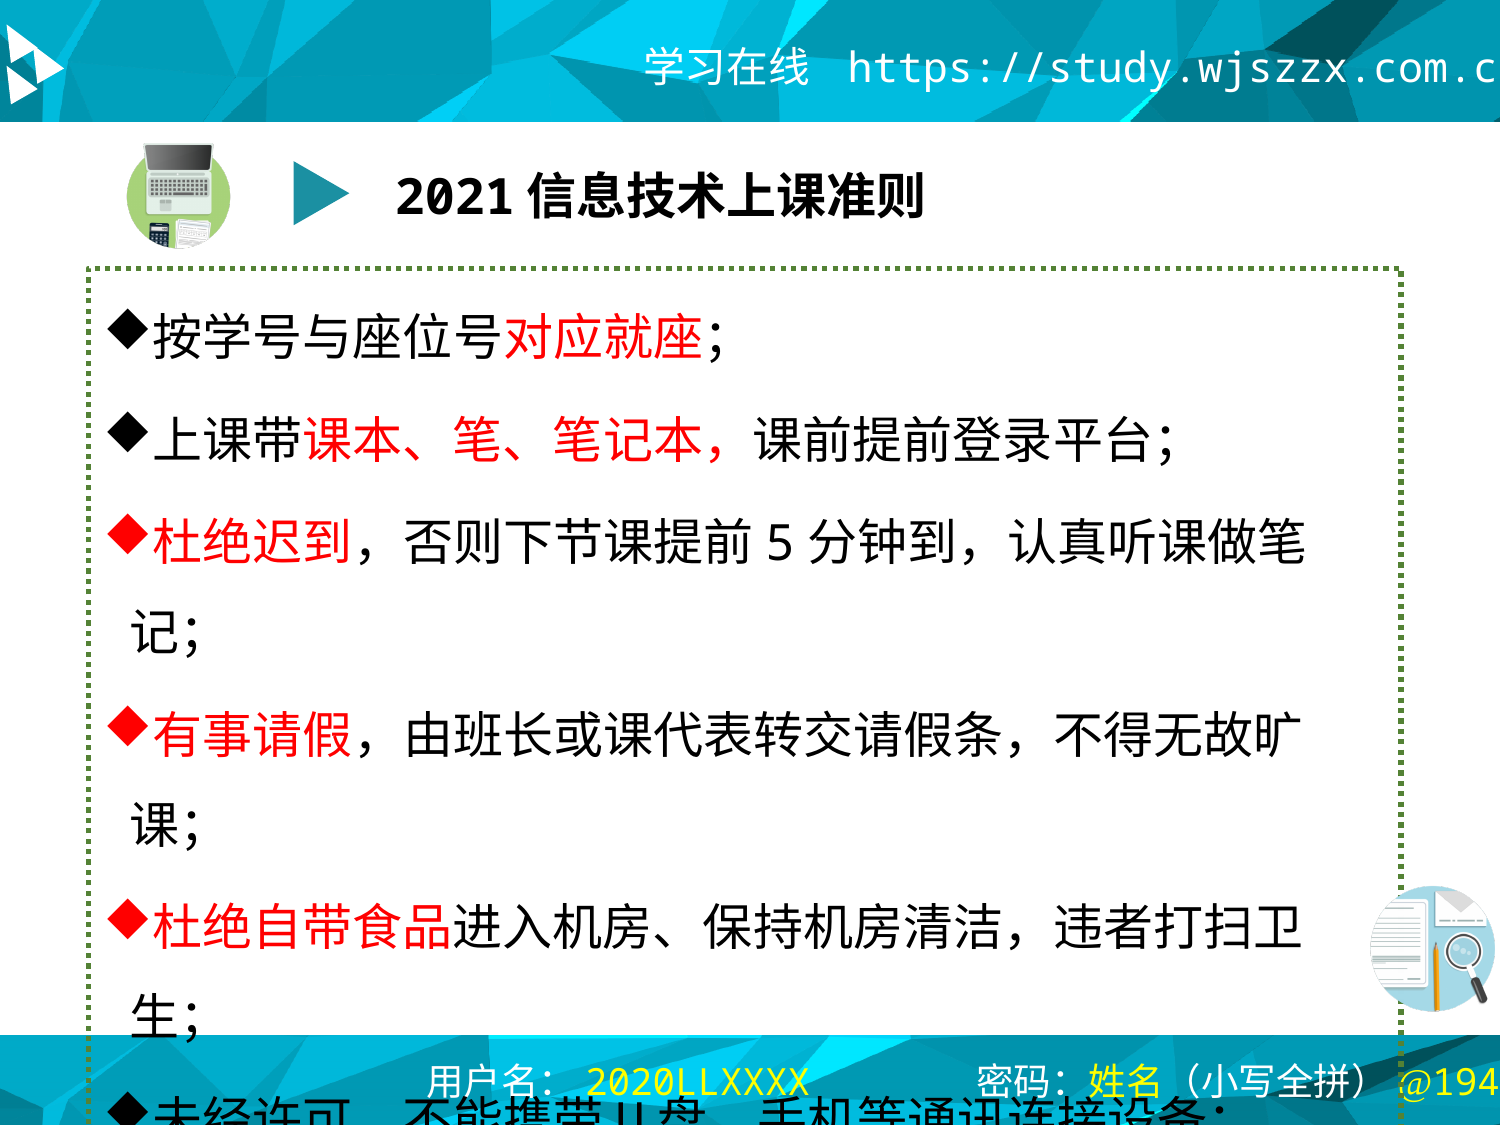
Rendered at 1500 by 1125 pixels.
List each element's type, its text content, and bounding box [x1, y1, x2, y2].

picture [1401, 1035, 1500, 1125]
picture [0, 1035, 88, 1125]
text_box 按学号与座位号对应就座； 上课带课本、笔、笔记本，课前提前登录平台； 杜绝迟到，否则下节课提前5分钟到，认真听课做笔记； 有事请假，由班长或课代表转交请假条，不得无故旷课； 杜绝自带食品进入机房、保持机房清洁，违者打扫卫生； 未经许可，不能携带U盘、手机等通讯连接设备； 课后及时关闭应用程序，并将鼠标、键盘、板凳归位。 [88, 268, 1401, 1125]
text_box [293, 157, 983, 233]
picture [0, 0, 1500, 122]
picture [119, 137, 237, 262]
picture [1365, 880, 1500, 1024]
